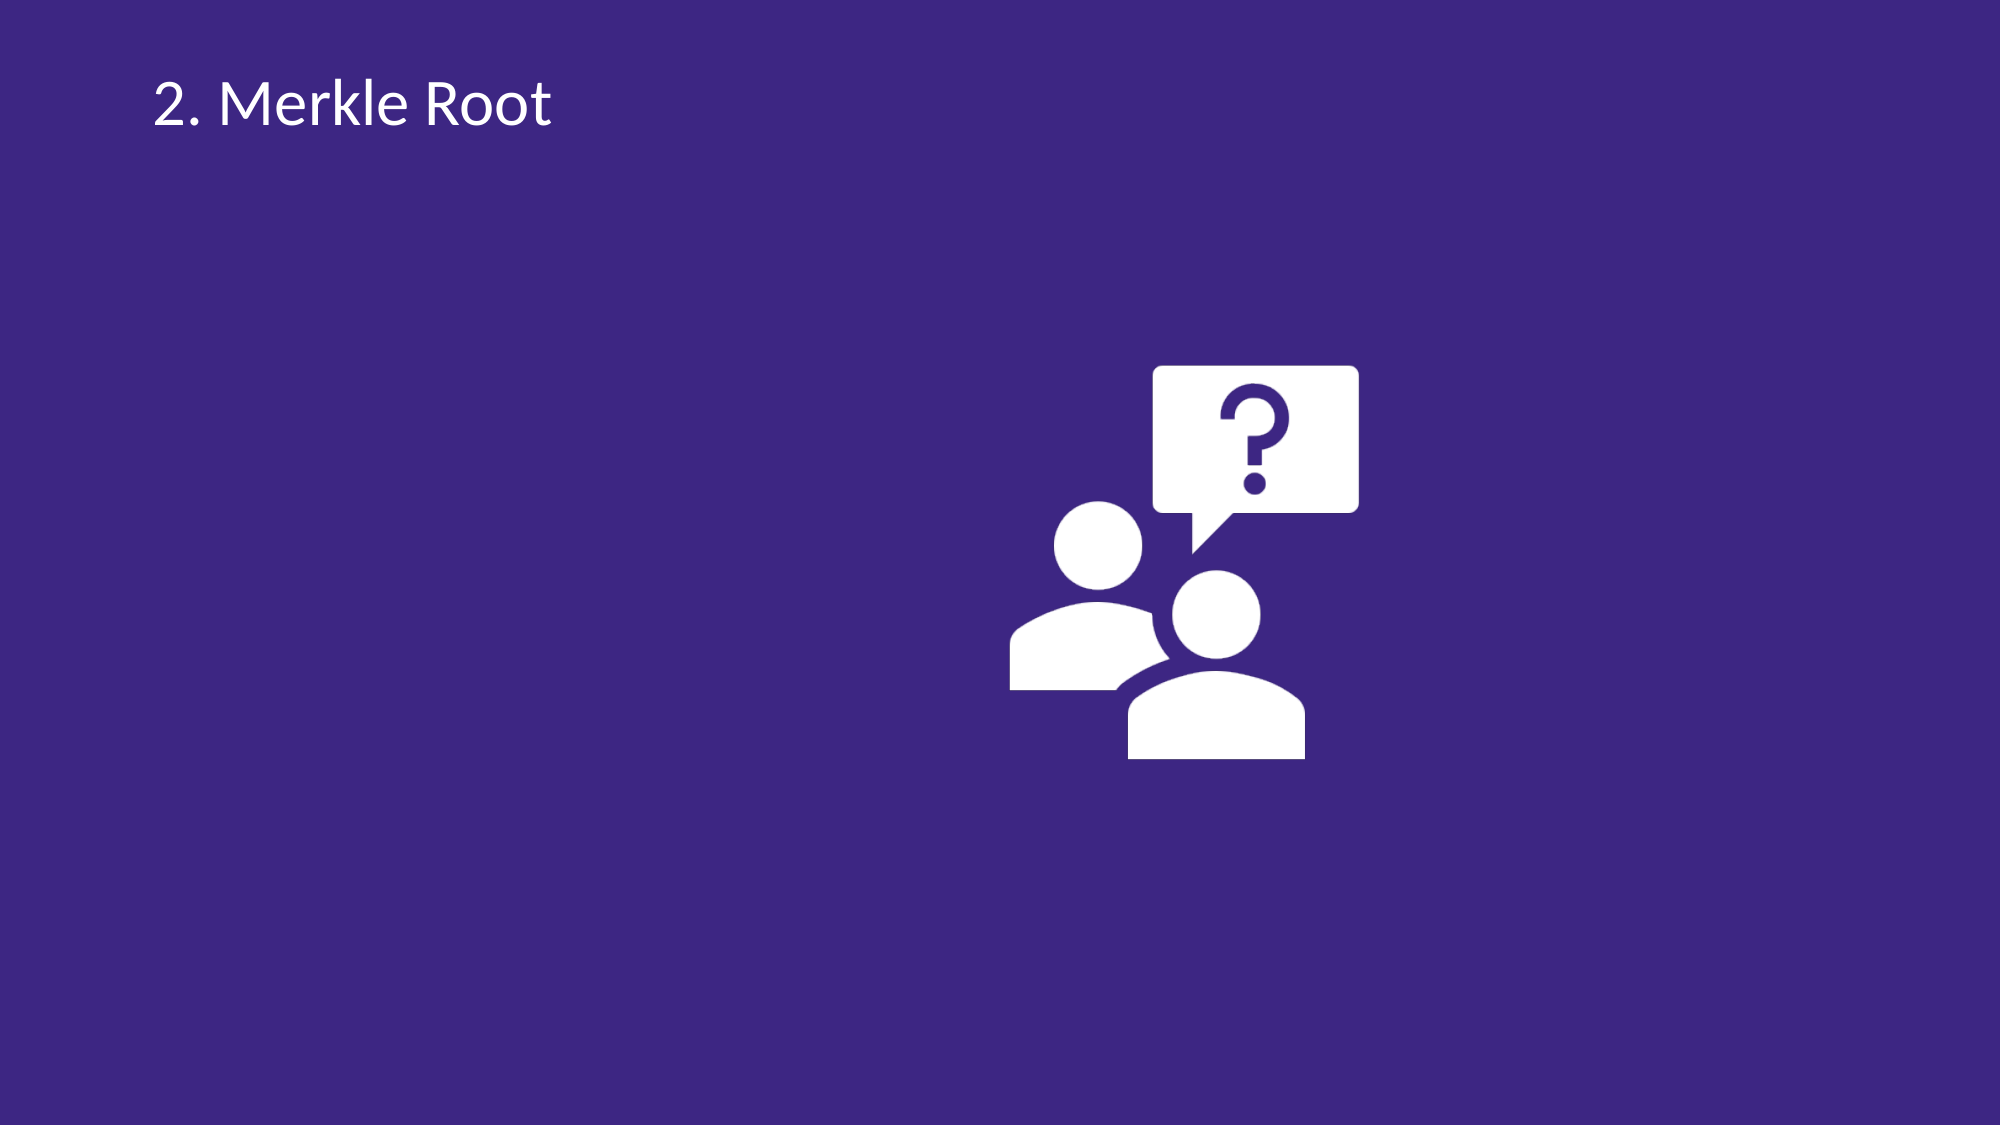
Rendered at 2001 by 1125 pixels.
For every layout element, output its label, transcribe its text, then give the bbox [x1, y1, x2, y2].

text_box 2. Merkle Root [137, 59, 1863, 155]
picture [947, 325, 1421, 799]
